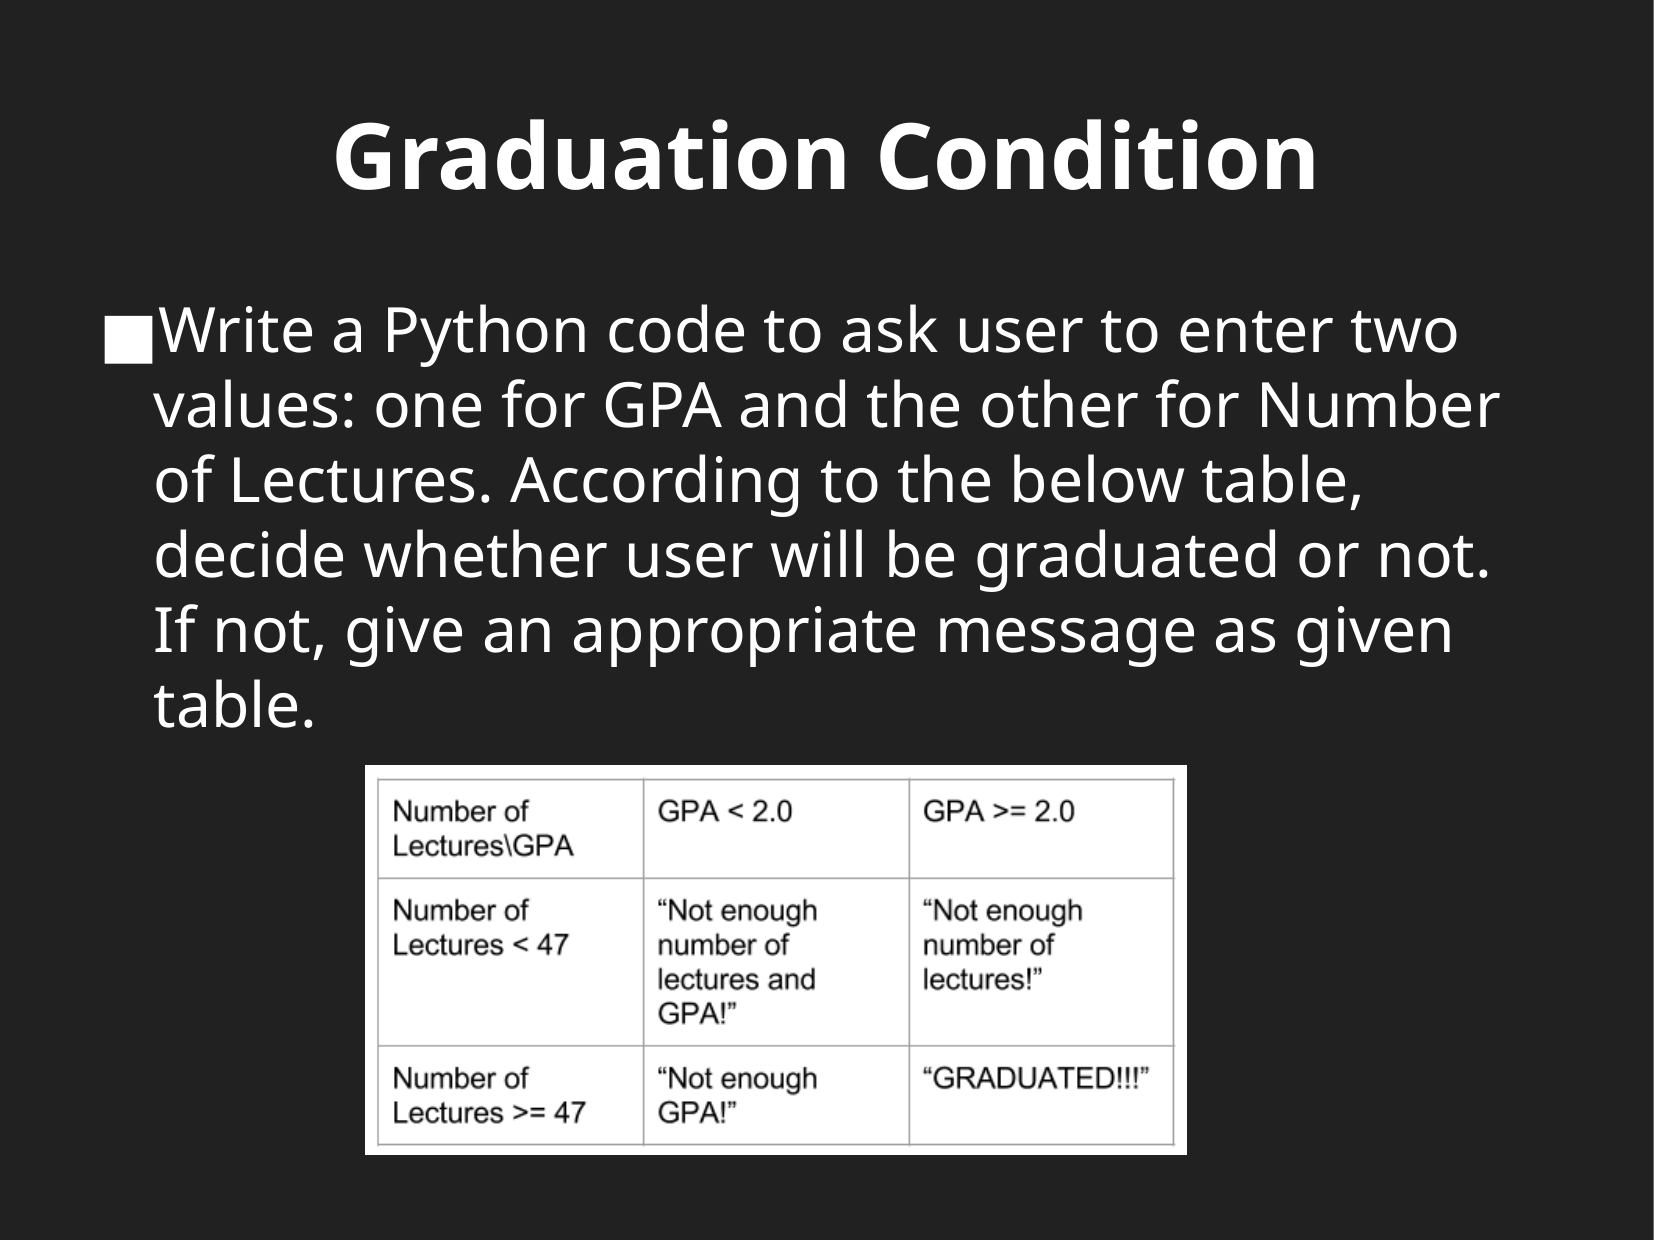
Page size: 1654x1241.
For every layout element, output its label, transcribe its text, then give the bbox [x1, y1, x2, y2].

picture [364, 765, 1187, 1156]
text_box Write a Python code to ask user to enter two values: one for GPA and the other for Number of Lectures. According to the below table, decide whether user will be graduated or not. If not, give an appropriate message as given table. [82, 290, 1538, 1155]
text_box Graduation Condition [82, 49, 1571, 257]
